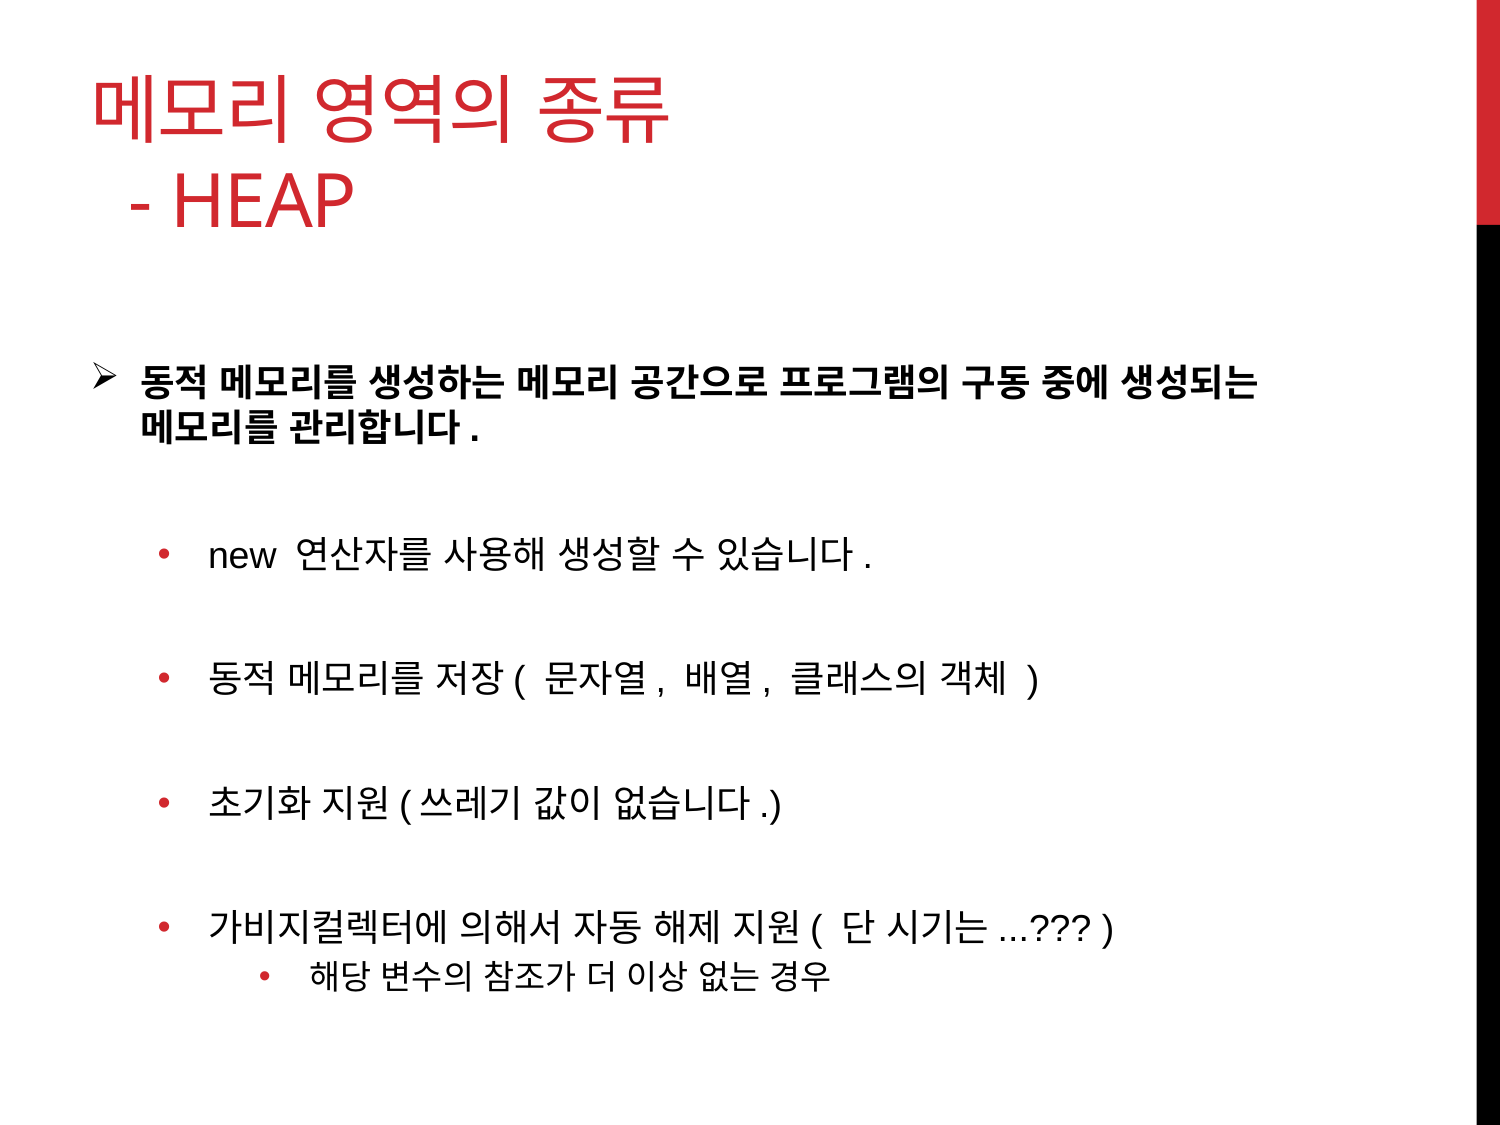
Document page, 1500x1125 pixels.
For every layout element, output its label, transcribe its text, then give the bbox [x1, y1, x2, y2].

title 메모리 영역의 종류 - HEAP [75, 25, 1471, 250]
list 동적 메모리를 생성하는 메모리 공간으로 프로그램의 구동 중에 생성되는 메모리를 관리합니다. new 연산자를 사용해 생성할 수 있습니다. 동적 메모리를 저장( 문자열, 배열, 클래스의 객체 ) 초기화 지원(쓰레기 값이 없습니다.) 가비지컬렉터에 의해서 자동 해제 지원( 단 시기는...??? ) 해당 변수의 참조가 더 이상 없는 경우 [75, 287, 1325, 1005]
